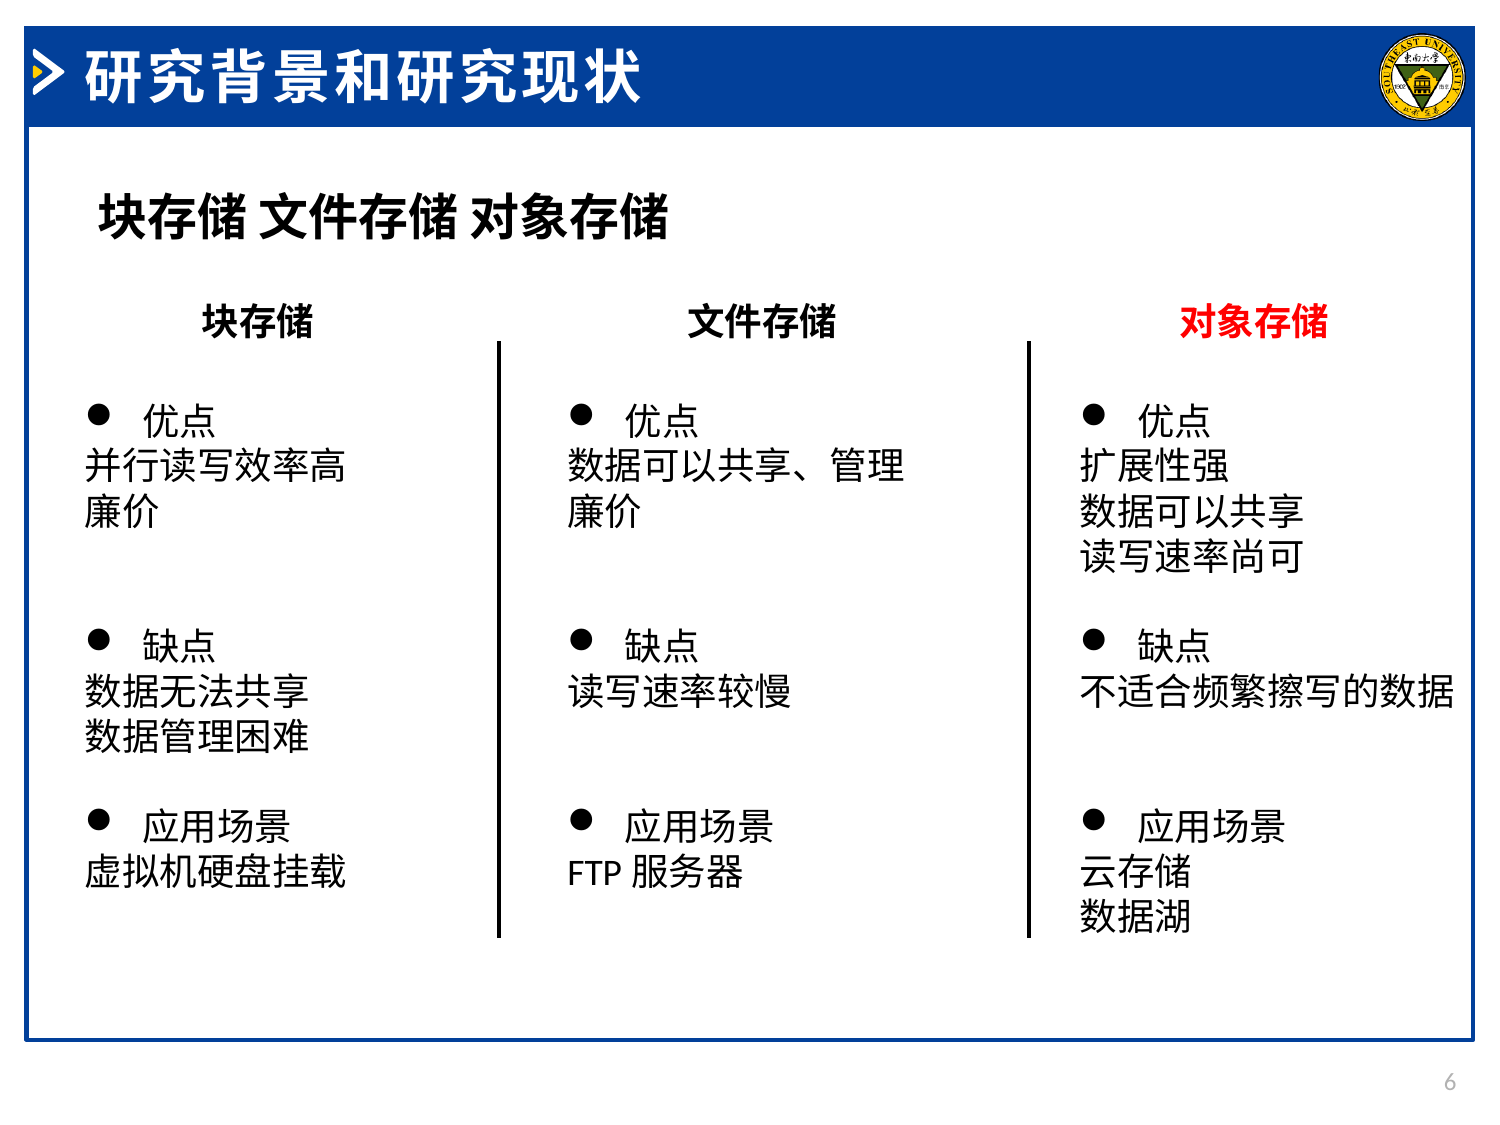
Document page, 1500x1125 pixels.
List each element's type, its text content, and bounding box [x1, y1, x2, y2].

text_box 优点 数据可以共享、管理 廉价 缺点 读写速率较慢 应用场景 FTP服务器 [552, 390, 997, 945]
text_box 文件存储 [672, 290, 869, 351]
text_box 块存储 [186, 290, 383, 351]
picture [1378, 33, 1467, 121]
text_box 研究背景和研究现状 [70, 32, 729, 118]
text_box 优点 并行读写效率高 廉价 缺点 数据无法共享 数据管理困难 应用场景 虚拟机硬盘挂载 [70, 390, 466, 990]
text_box 块存储 文件存储 对象存储 [82, 162, 1263, 253]
text_box 优点 扩展性强 数据可以共享 读写速率尚可 缺点 不适合频繁擦写的数据 应用场景 云存储 数据湖 [1065, 390, 1472, 990]
text_box 对象存储 [1164, 290, 1361, 351]
slide_number 6 [1382, 1051, 1472, 1111]
